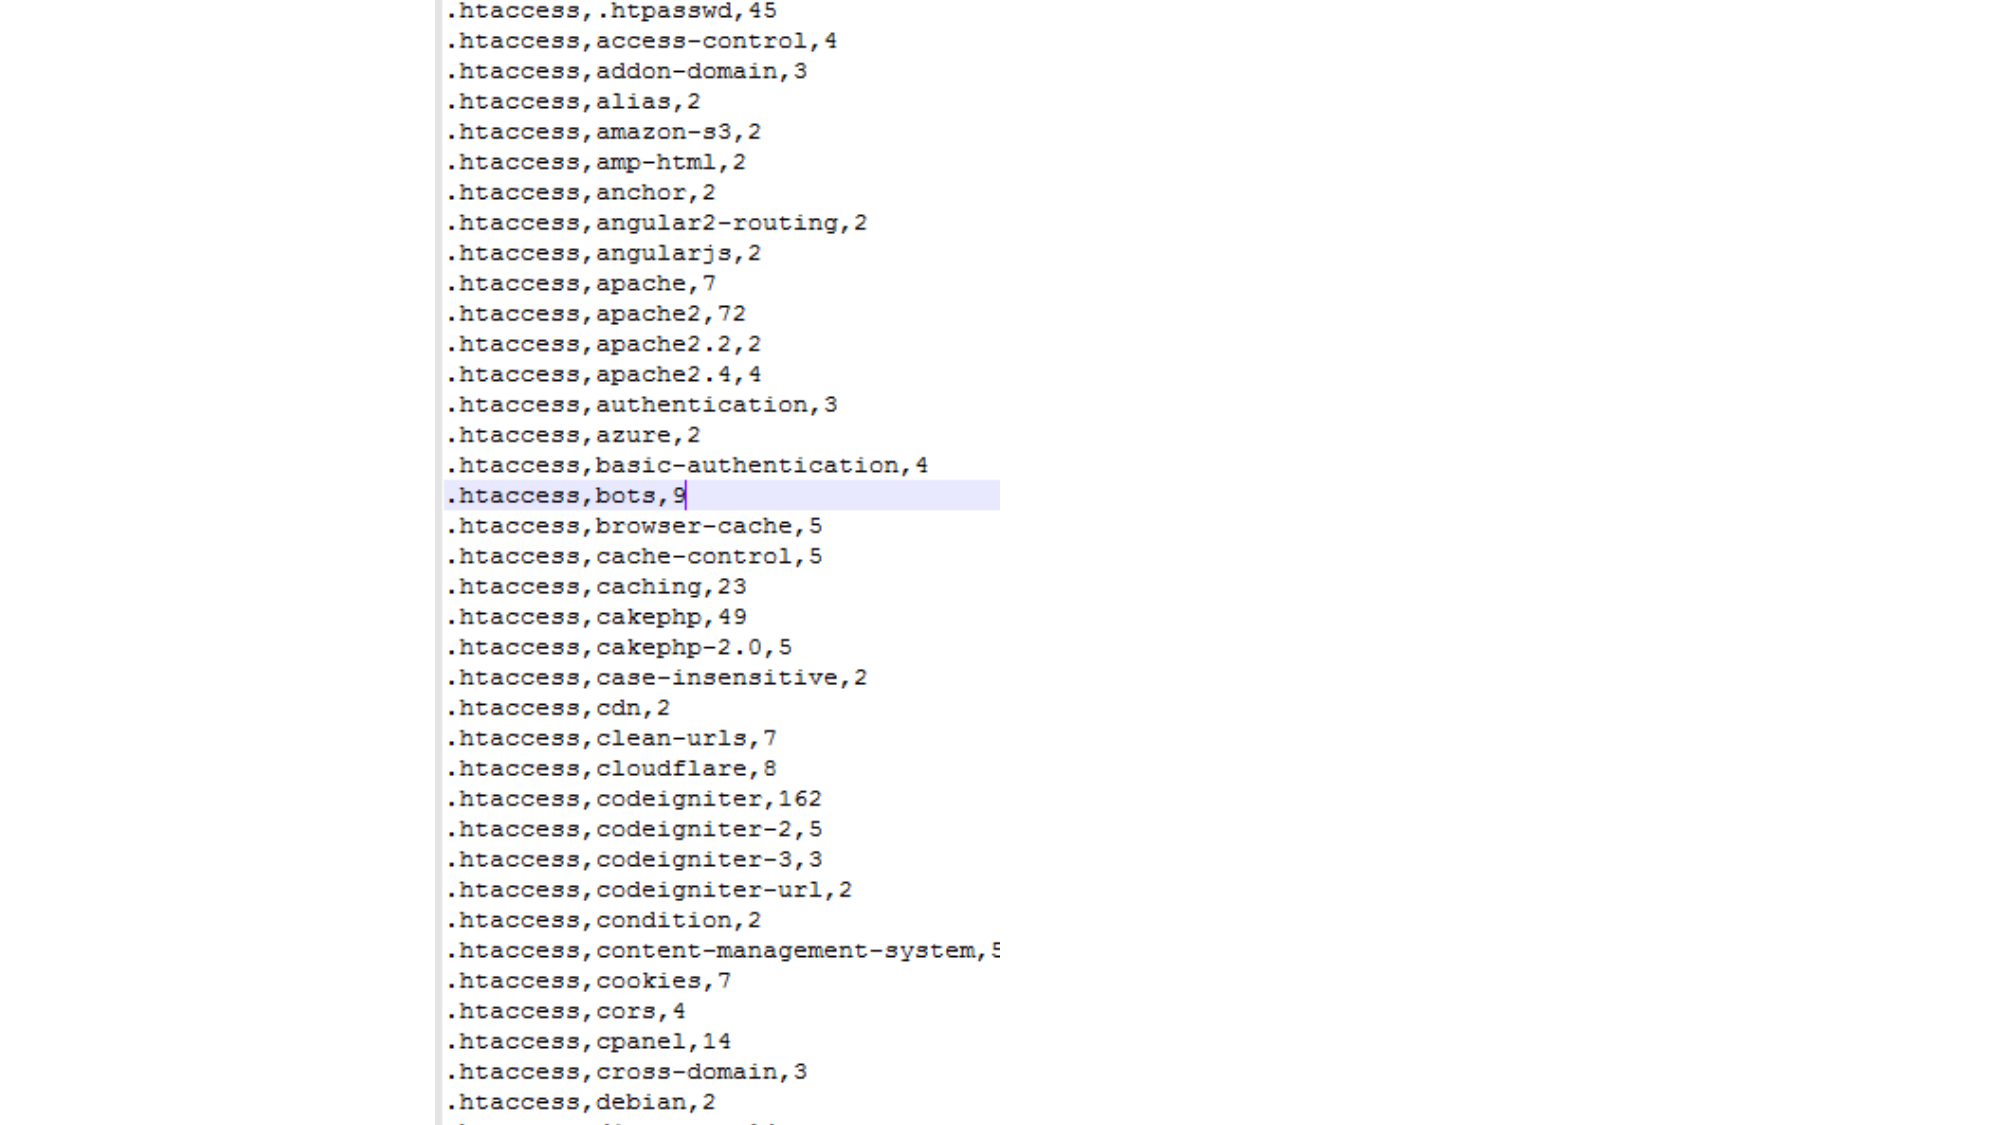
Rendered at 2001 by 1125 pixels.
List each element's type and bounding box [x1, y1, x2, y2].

list [435, 0, 1000, 1125]
